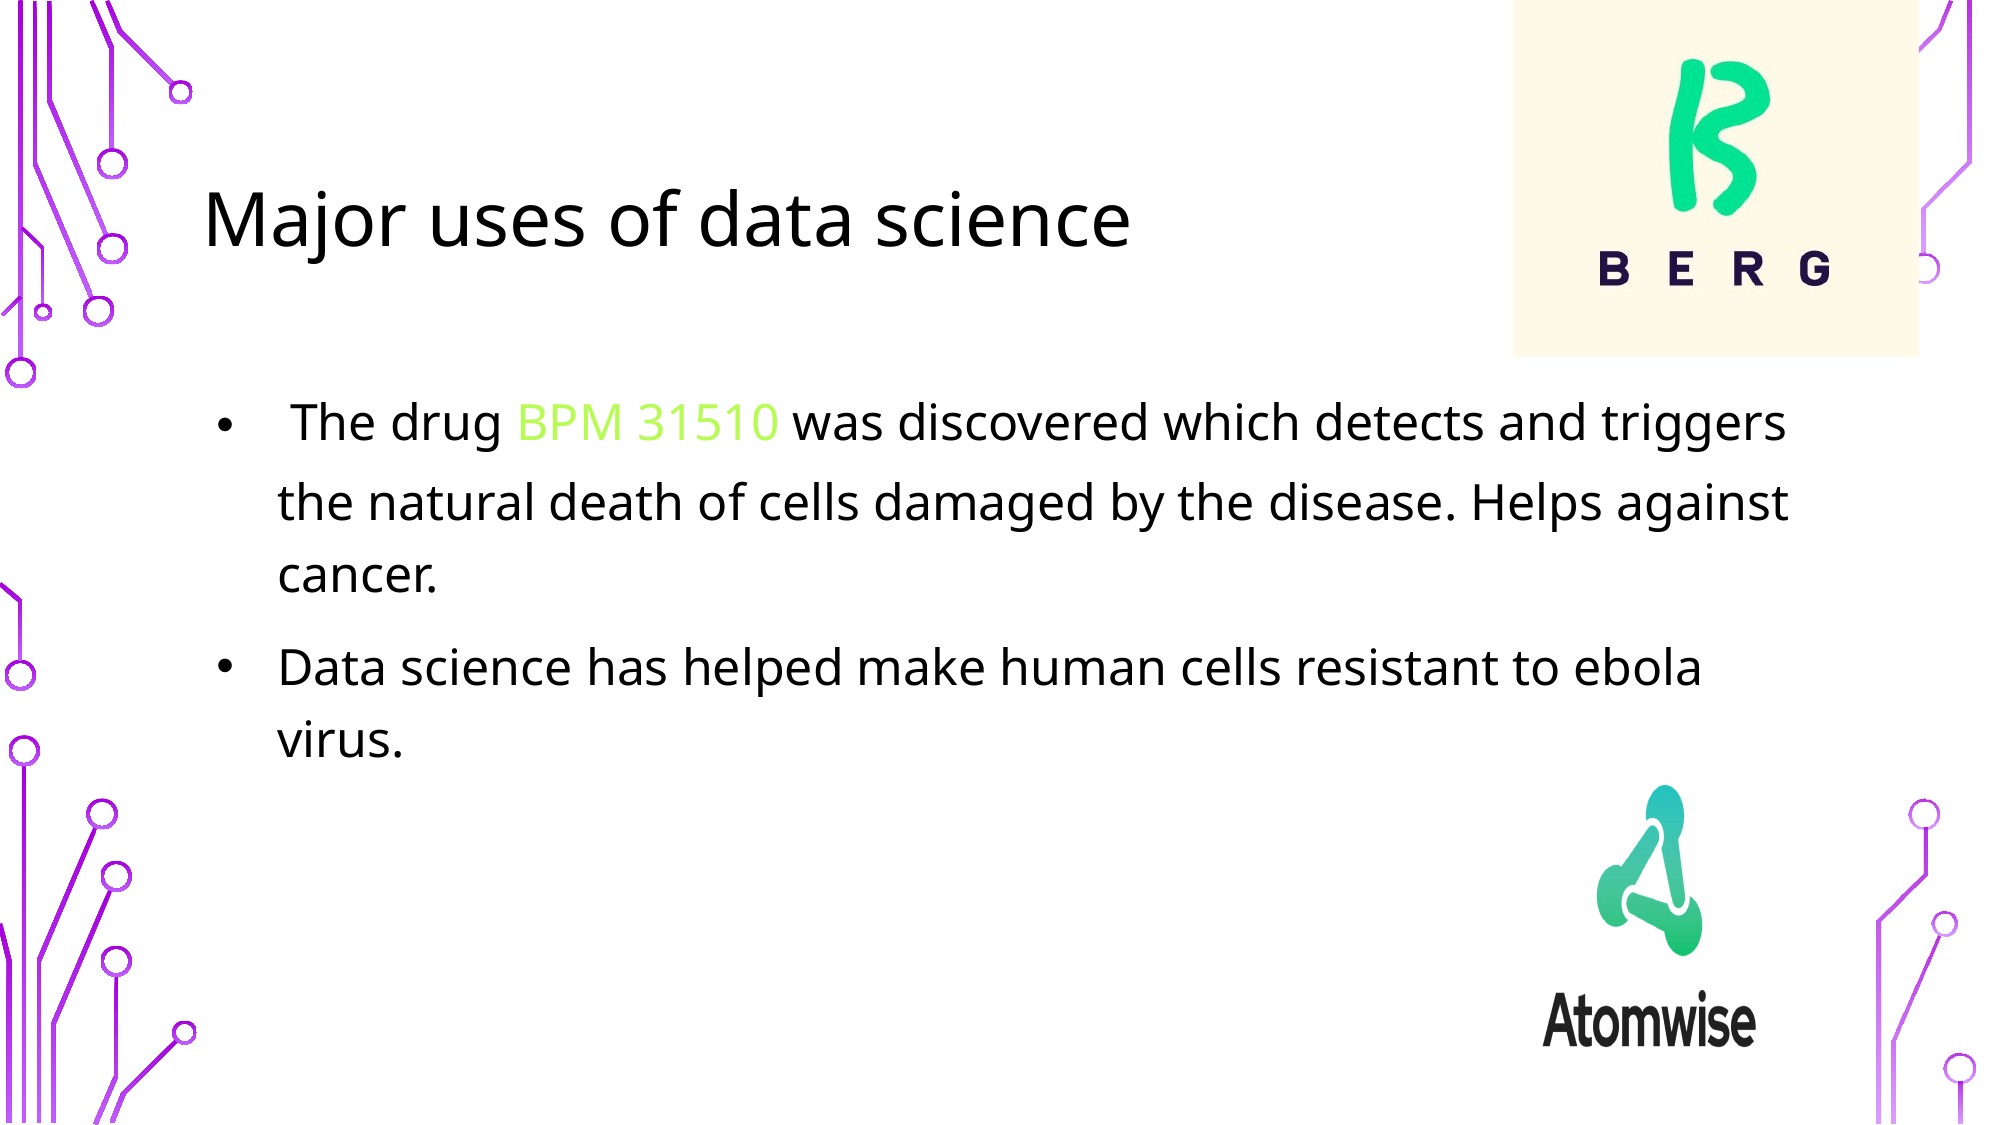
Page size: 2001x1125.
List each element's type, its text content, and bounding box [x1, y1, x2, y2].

picture [1513, 0, 1919, 358]
list The drug BPM 31510 was discovered which detects and triggers the natural death of cells damaged by the disease. Helps against cancer. Data science has helped make human cells resistant to ebola virus. [187, 369, 1813, 950]
picture [1446, 743, 1852, 1089]
title Major uses of data science [187, 101, 1508, 344]
